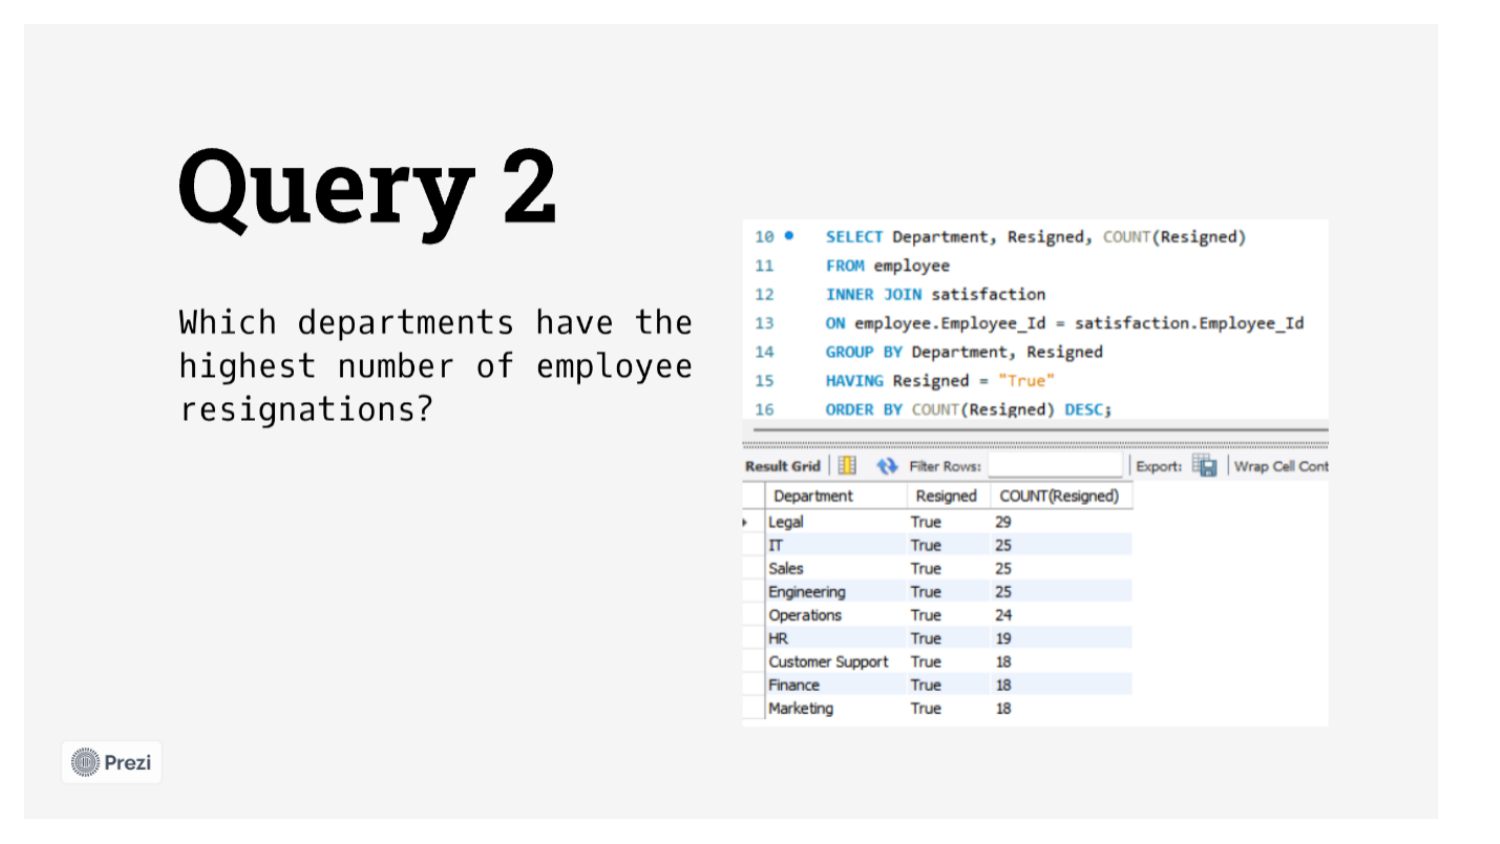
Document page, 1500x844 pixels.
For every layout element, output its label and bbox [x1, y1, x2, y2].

picture [24, 24, 1438, 819]
